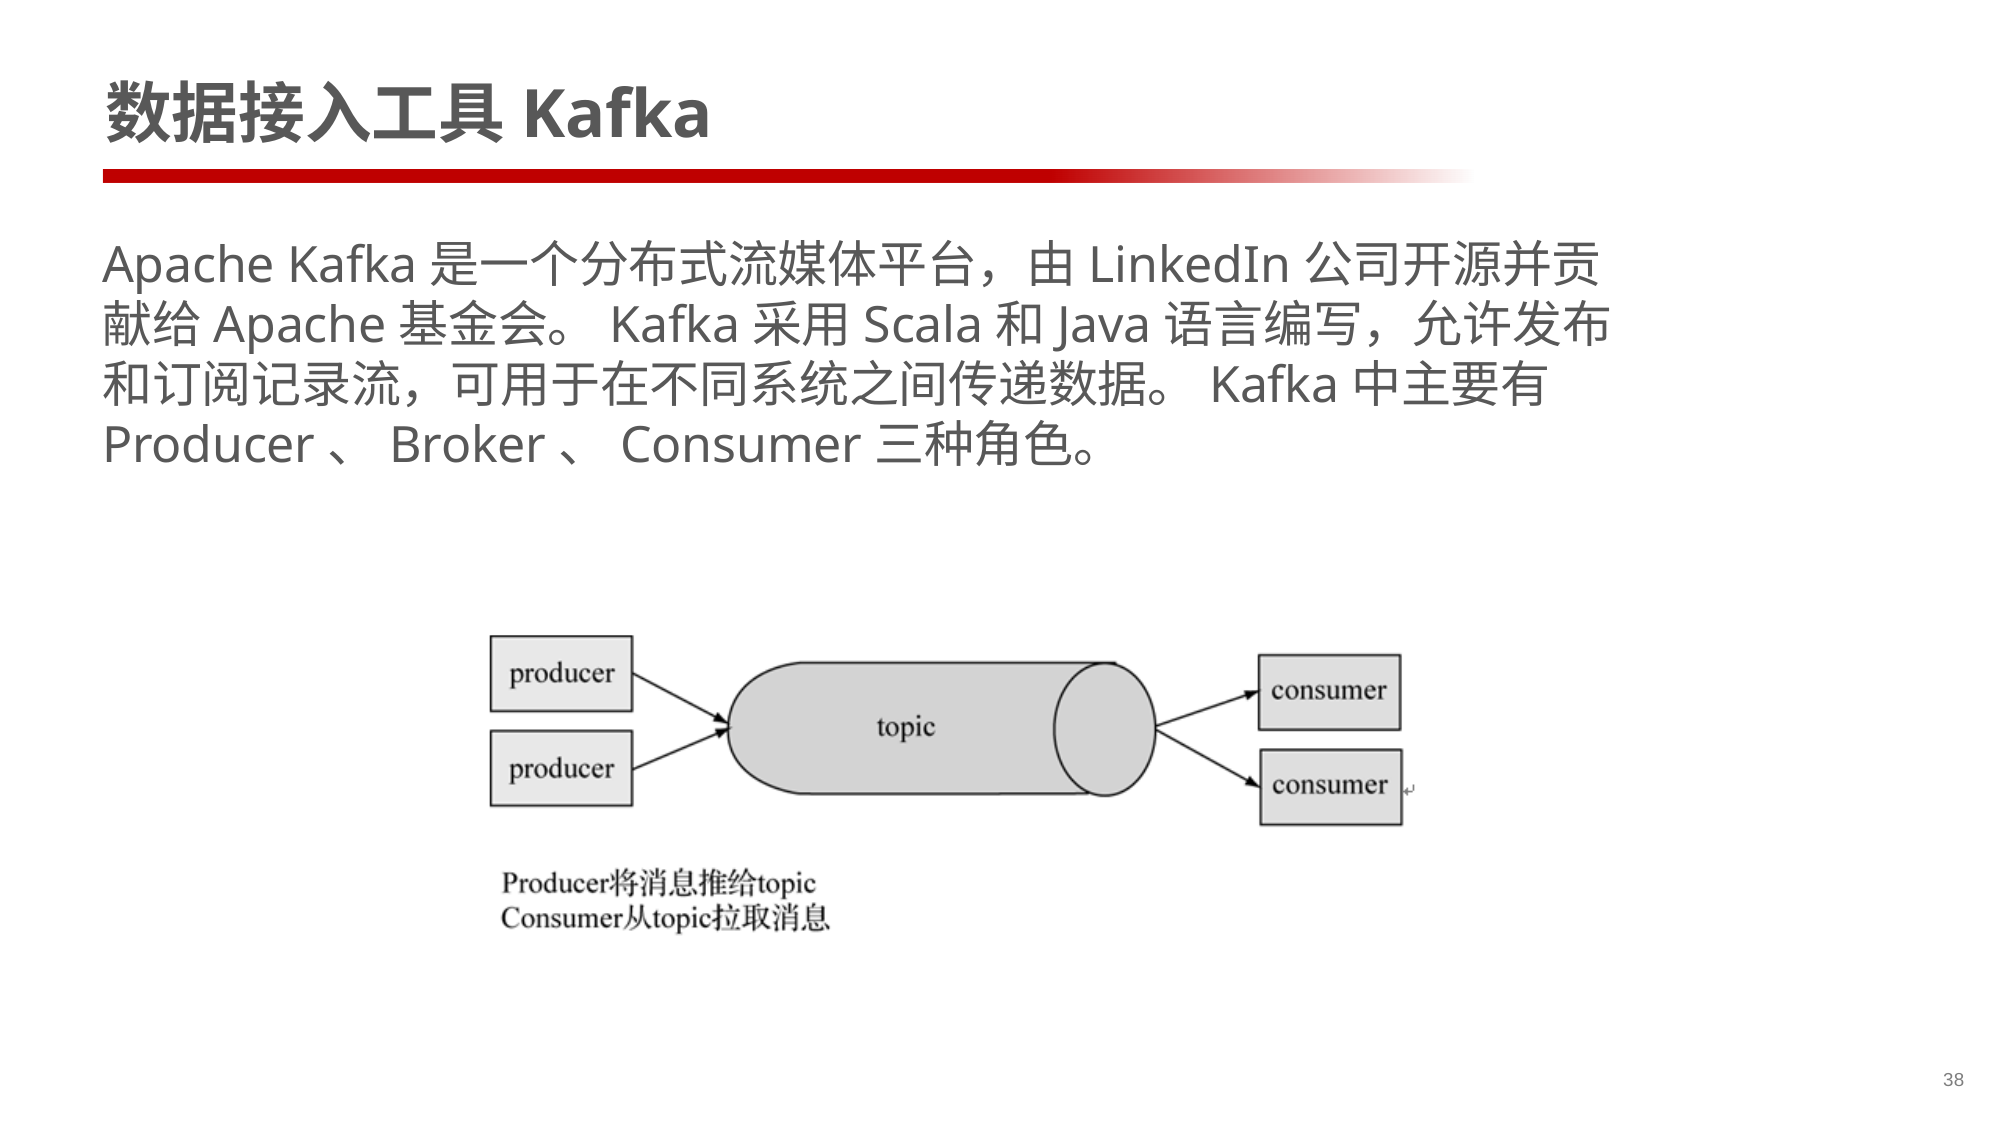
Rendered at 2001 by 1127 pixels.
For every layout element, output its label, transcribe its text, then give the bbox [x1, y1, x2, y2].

picture [462, 612, 1438, 945]
slide_number 38 [1938, 1067, 1969, 1127]
text_box [102, 169, 1474, 183]
text_box Apache Kafka是一个分布式流媒体平台，由LinkedIn公司开源并贡献给Apache基金会。Kafka采用Scala和Java语言编写，允许发布和订阅记录流，可用于在不同系统之间传递数据。Kafka中主要有Producer、Broker、Consumer三种角色。 [87, 225, 1650, 481]
title 数据接入工具Kafka [102, 70, 1899, 259]
